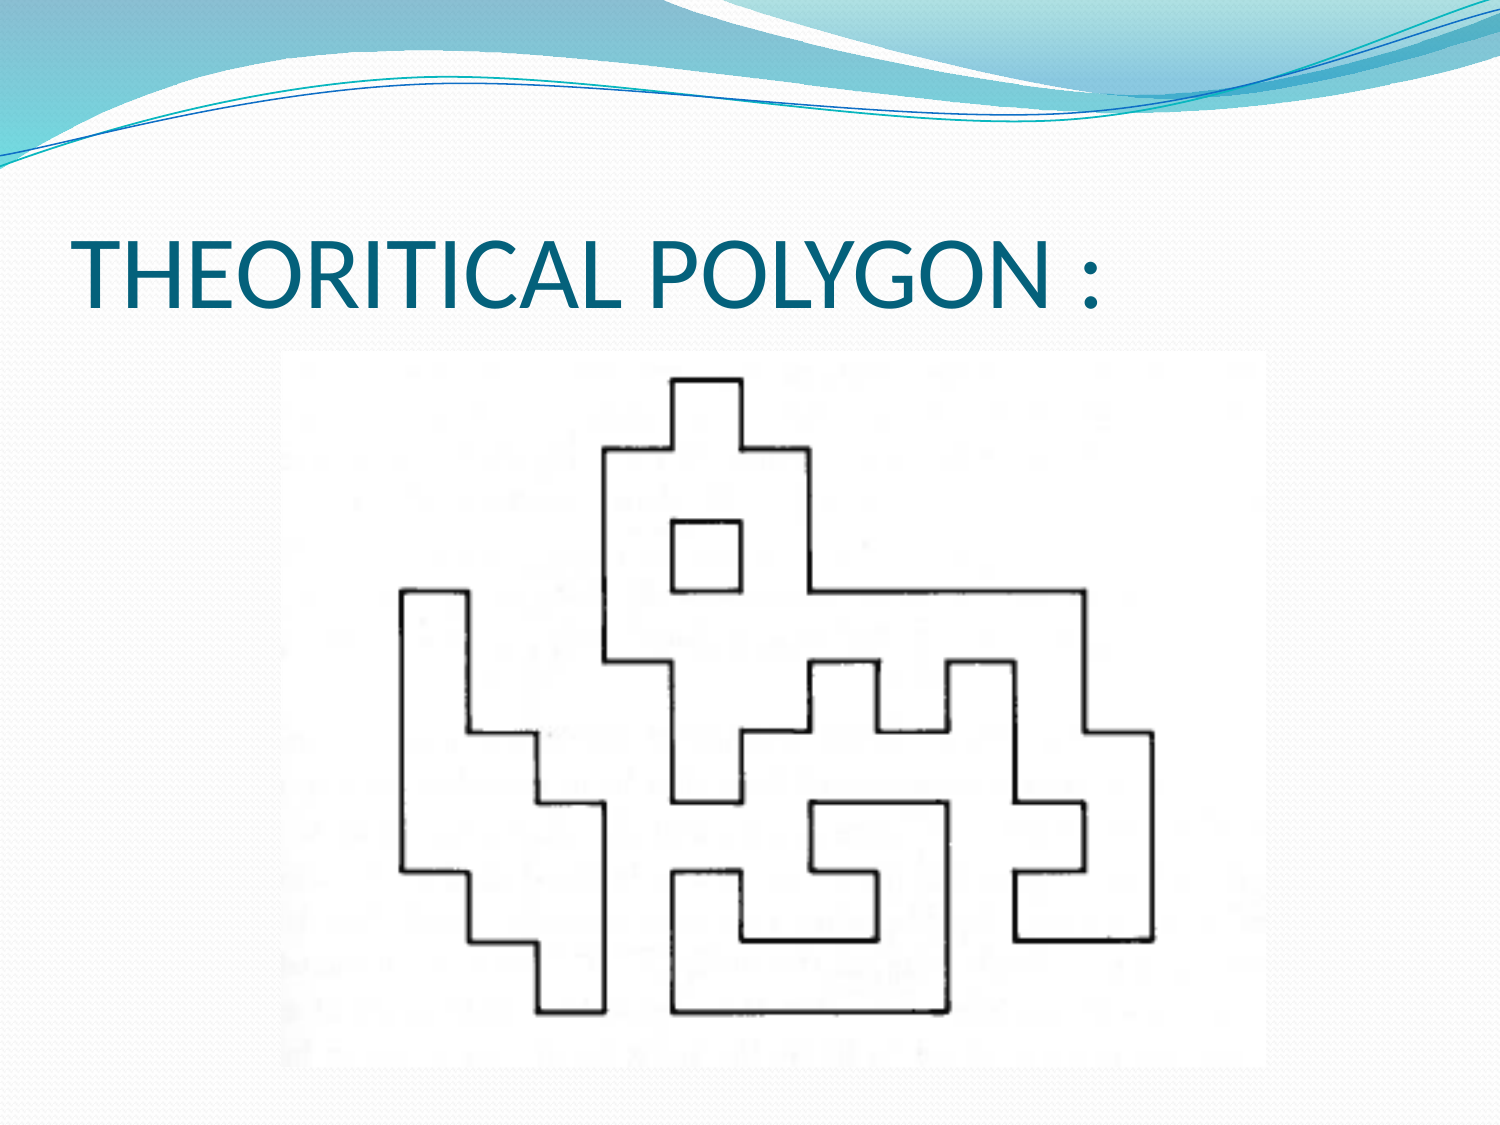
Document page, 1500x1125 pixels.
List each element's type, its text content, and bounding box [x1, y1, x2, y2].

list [280, 351, 1266, 1067]
title THEORITICAL POLYGON : [70, 82, 1421, 330]
